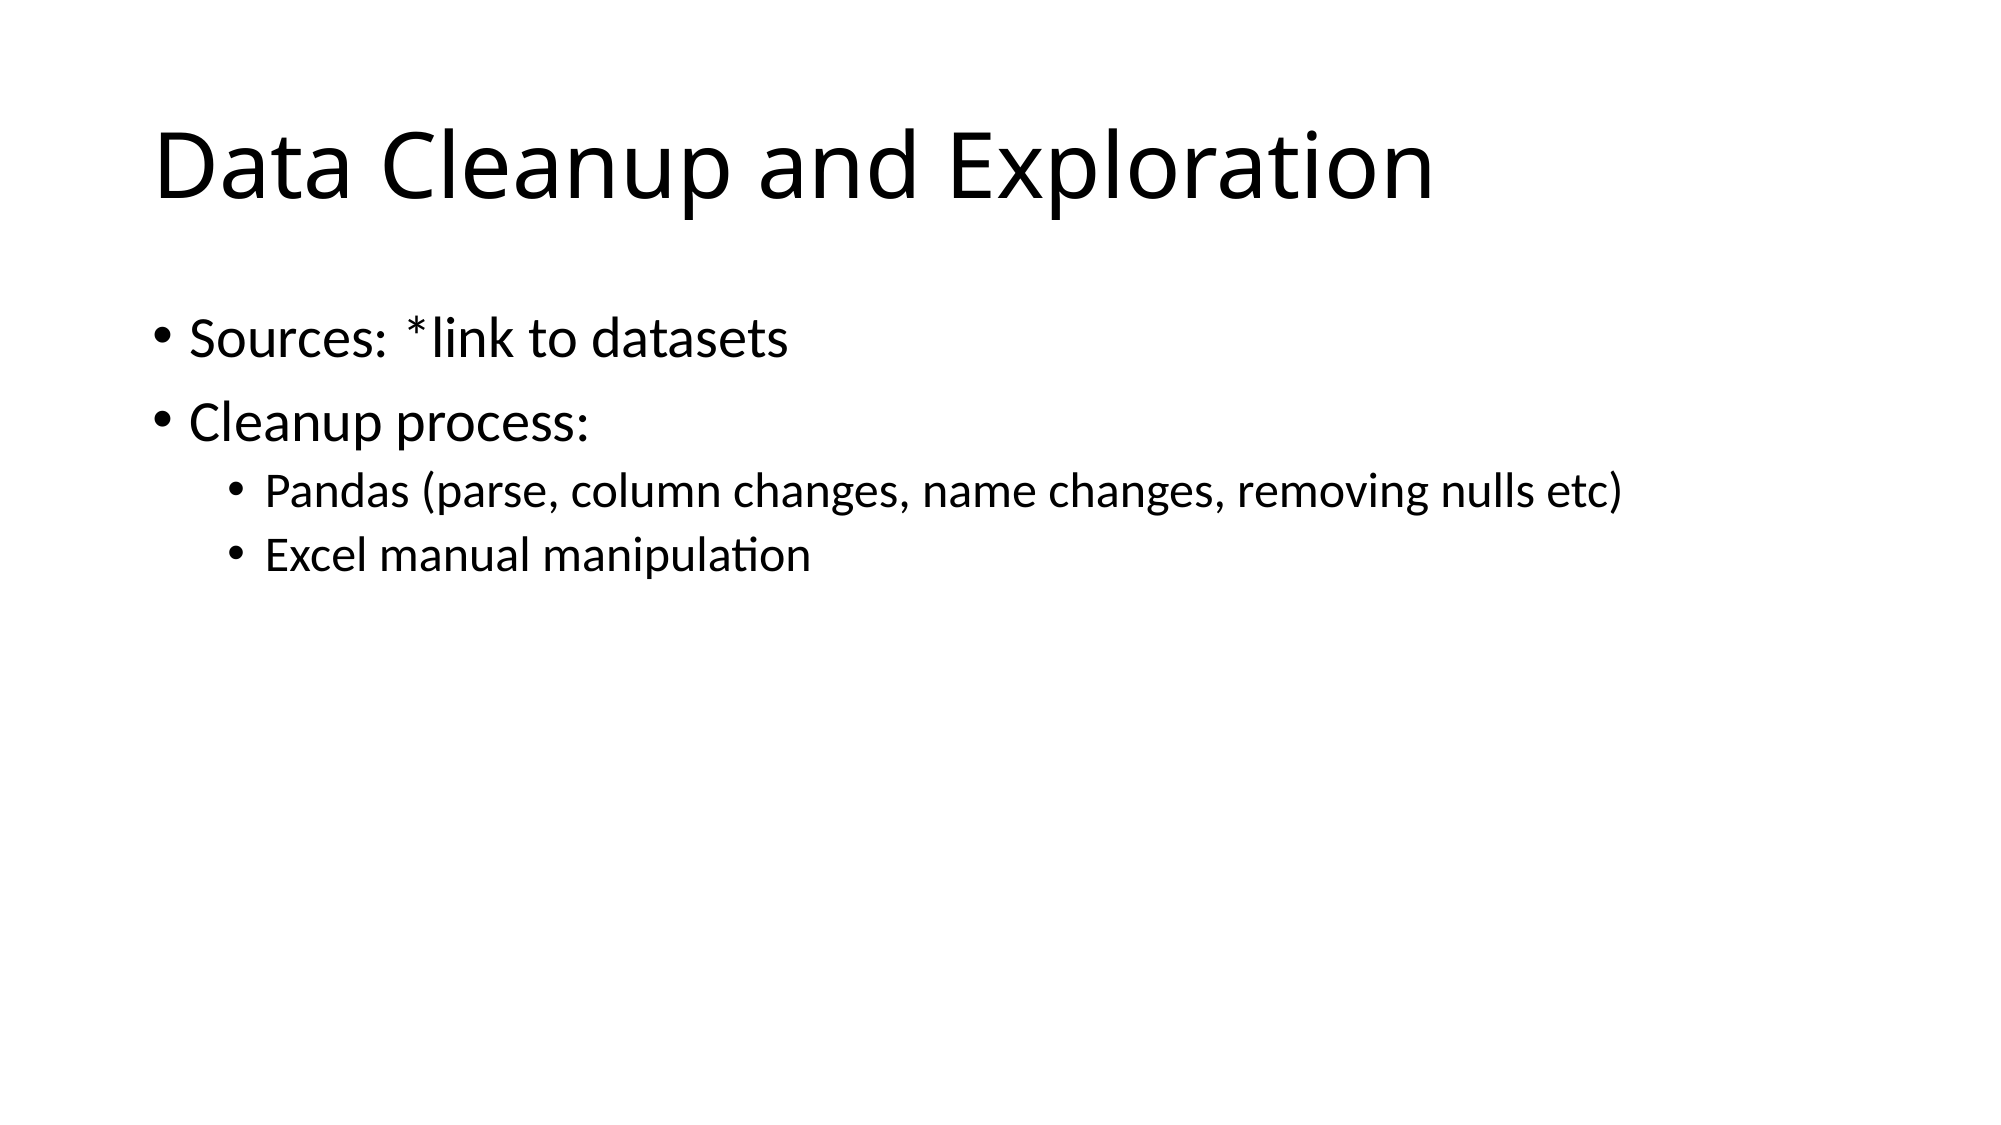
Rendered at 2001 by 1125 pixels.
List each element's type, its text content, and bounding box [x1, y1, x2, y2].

title Data Cleanup and Exploration [137, 59, 1863, 278]
list Sources: *link to datasets Cleanup process: Pandas (parse, column changes, name changes, removing nulls etc) Excel manual manipulation [137, 299, 1863, 1014]
